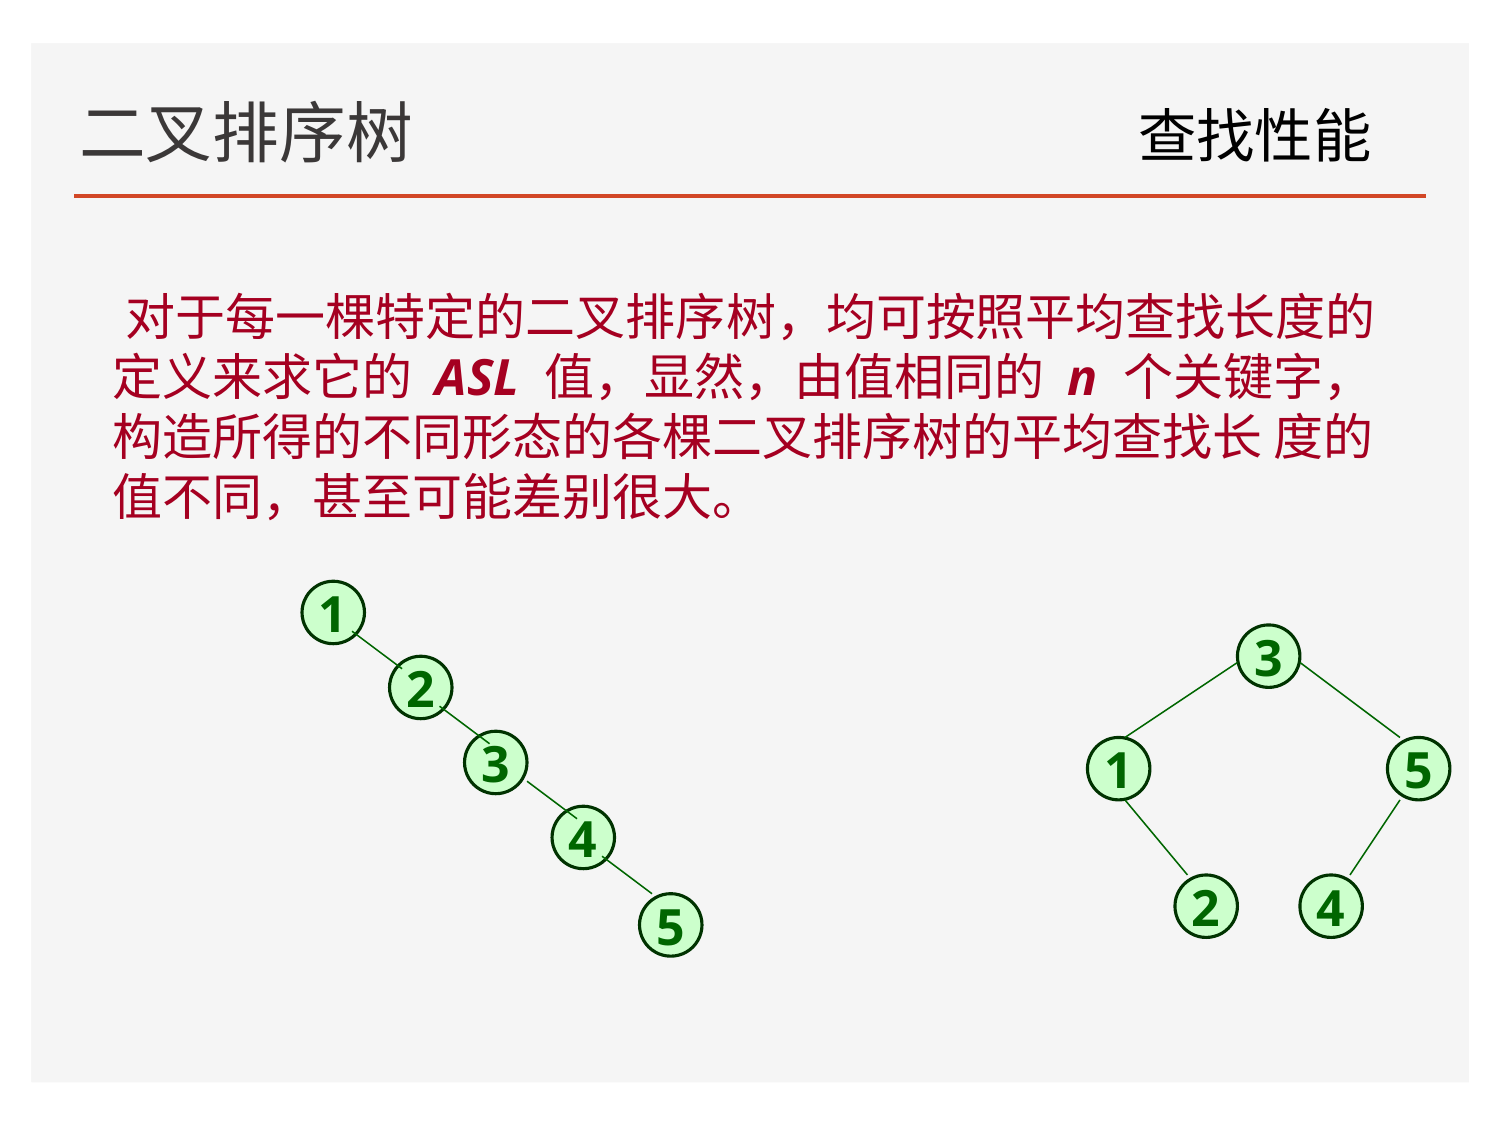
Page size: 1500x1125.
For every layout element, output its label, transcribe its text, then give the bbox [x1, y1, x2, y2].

title 二叉排序树 [64, 73, 911, 179]
text_box 3 [1237, 624, 1300, 688]
text_box 4 [1299, 874, 1363, 938]
text_box 1 [302, 581, 365, 644]
text_box 3 [464, 731, 528, 794]
text_box 5 [1387, 737, 1450, 800]
text_box 对于每一棵特定的二叉排序树，均可按照平均查找长度的定义来求它的 ASL 值，显然，由值相同的 n 个关键字，构造所得的不同形态的各棵二叉排序树的平均查找长 度的值不同，甚至可能差别很大。 [97, 277, 1425, 533]
text_box 1 [1087, 737, 1150, 800]
text_box 5 [639, 893, 702, 957]
text_box 2 [389, 656, 453, 719]
text_box 4 [552, 806, 615, 869]
text_box 2 [1174, 874, 1238, 938]
text_box 查找性能 [1123, 91, 1387, 177]
